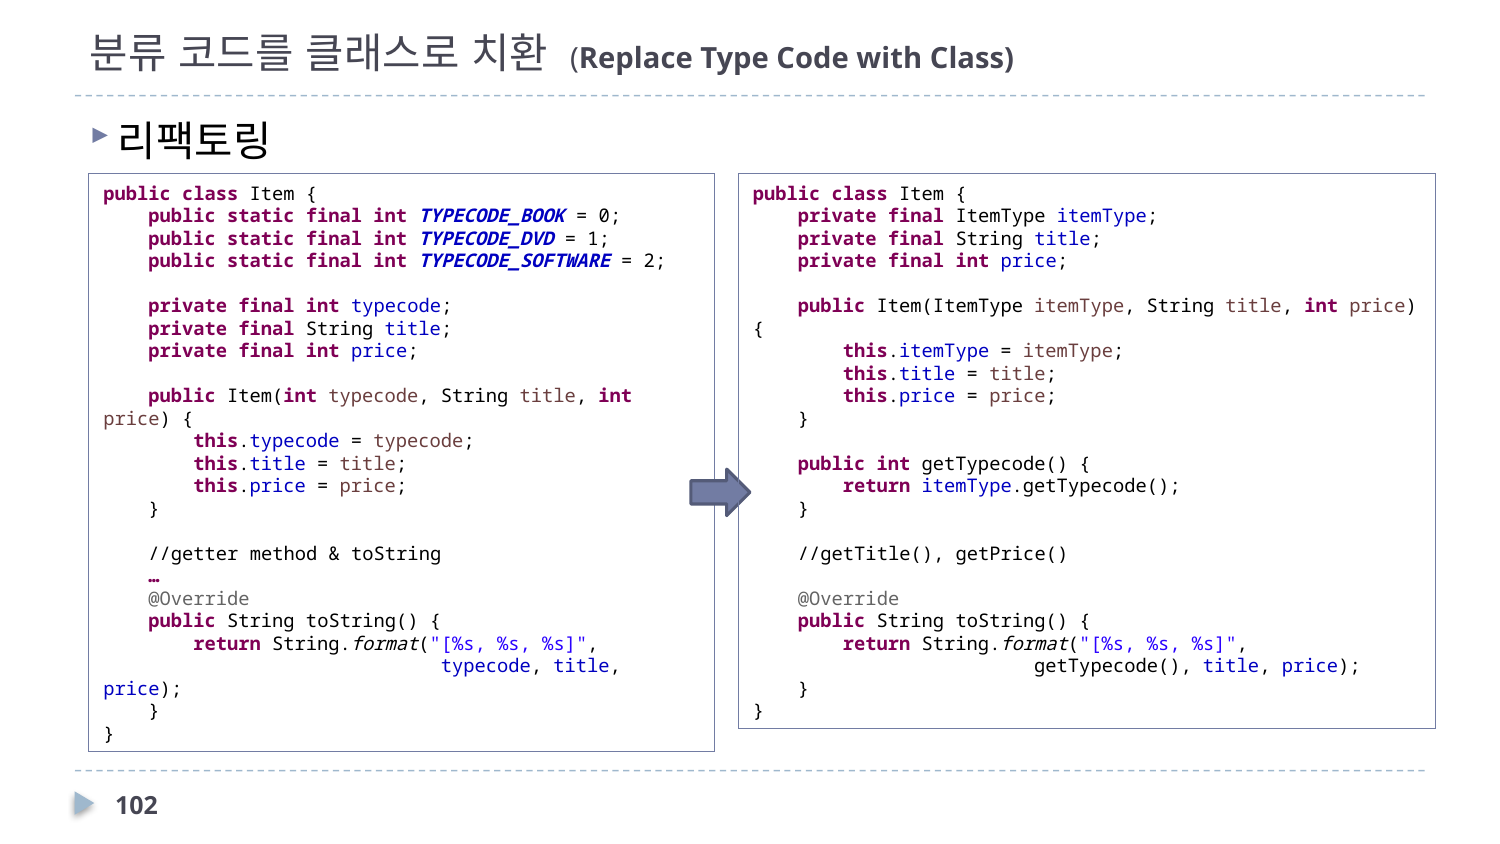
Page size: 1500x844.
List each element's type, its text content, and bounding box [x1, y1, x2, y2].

text_box [689, 467, 738, 518]
list 리팩토링 [75, 106, 1425, 174]
text_box public class Item { public static final int TYPECODE_BOOK = 0; public static final int TYPECODE_DVD = 1; public static final int TYPECODE_SOFTWARE = 2; private final int typecode; private final String title; private final int price; public Item(int typecode, String title, int price) { this.typecode = typecode; this.title = title; this.price = price; } //getter method & toString … @Override public String toString() { return String.format("[%s, %s, %s]", typecode, title, price); } } [88, 173, 715, 752]
title 분류 코드를 클래스로 치환 (Replace Type Code with Class) [75, 18, 1425, 85]
slide_number 102 [100, 782, 426, 827]
text_box public class Item { private final ItemType itemType; private final String title; private final int price; public Item(ItemType itemType, String title, int price) { this.itemType = itemType; this.title = title; this.price = price; } public int getTypecode() { return itemType.getTypecode(); } //getTitle(), getPrice() @Override public String toString() { return String.format("[%s, %s, %s]", getTypecode(), title, price); } } [738, 173, 1436, 729]
